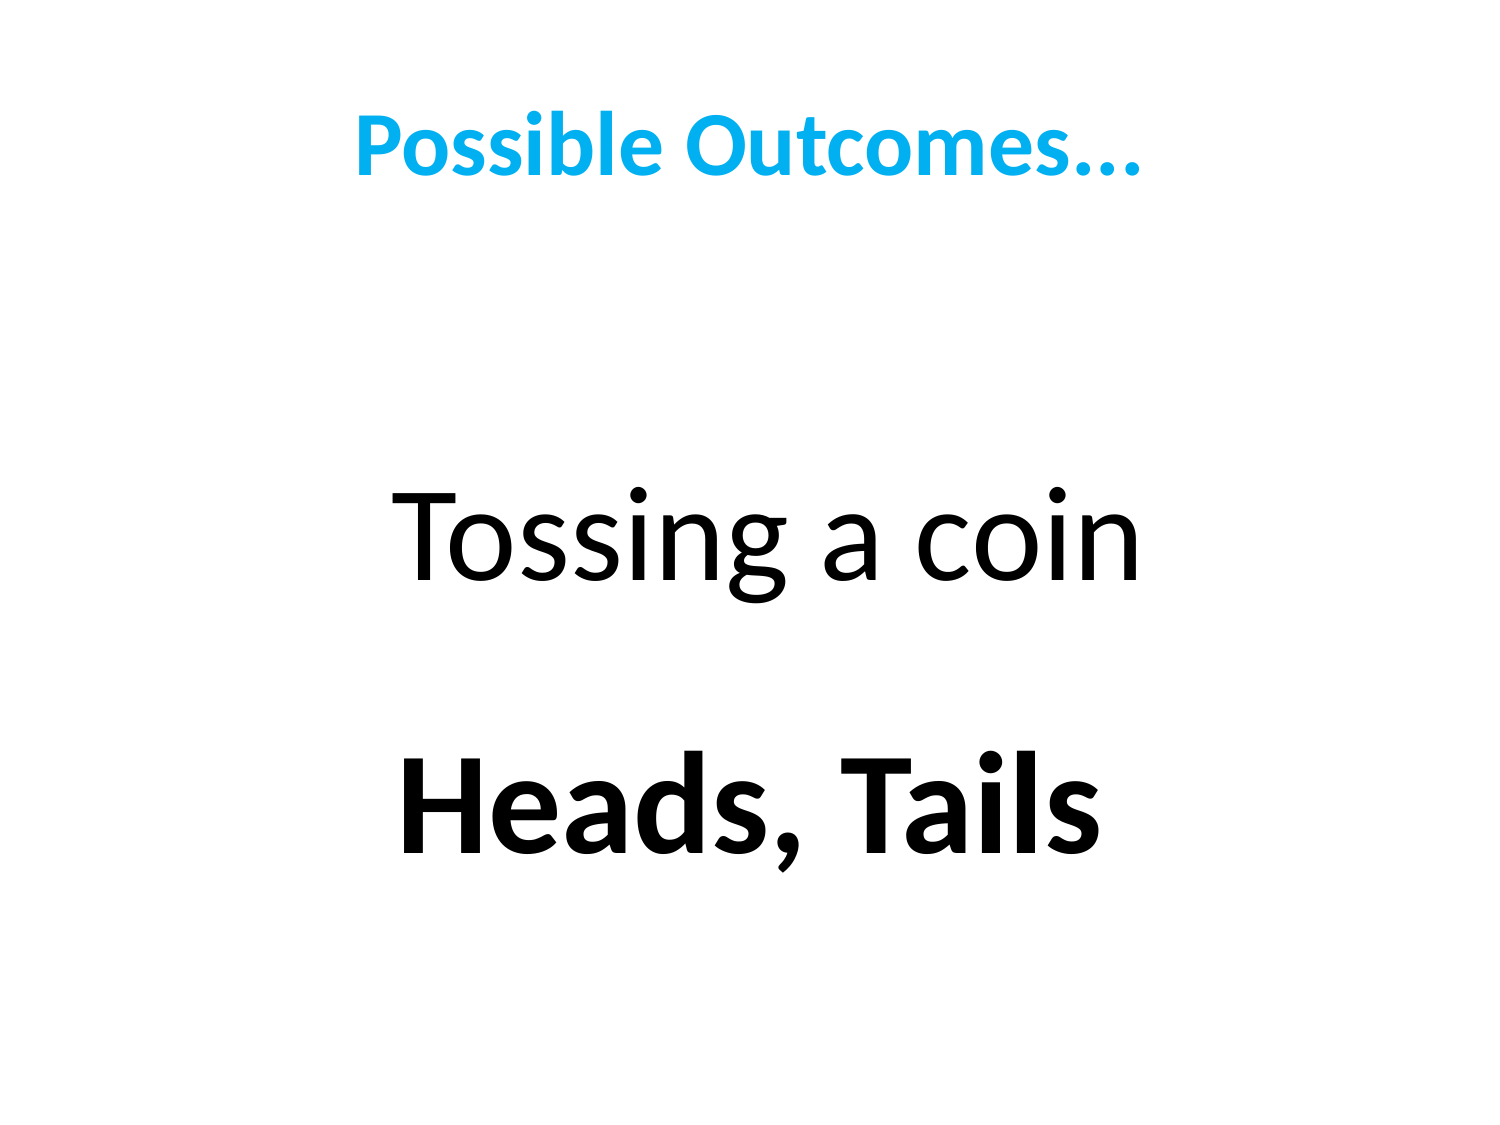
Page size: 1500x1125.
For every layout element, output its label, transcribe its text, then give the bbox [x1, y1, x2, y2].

title Possible Outcomes... [75, 45, 1425, 233]
text_box Tossing a coin [75, 437, 1463, 615]
text_box Heads, Tails [275, 699, 1225, 890]
